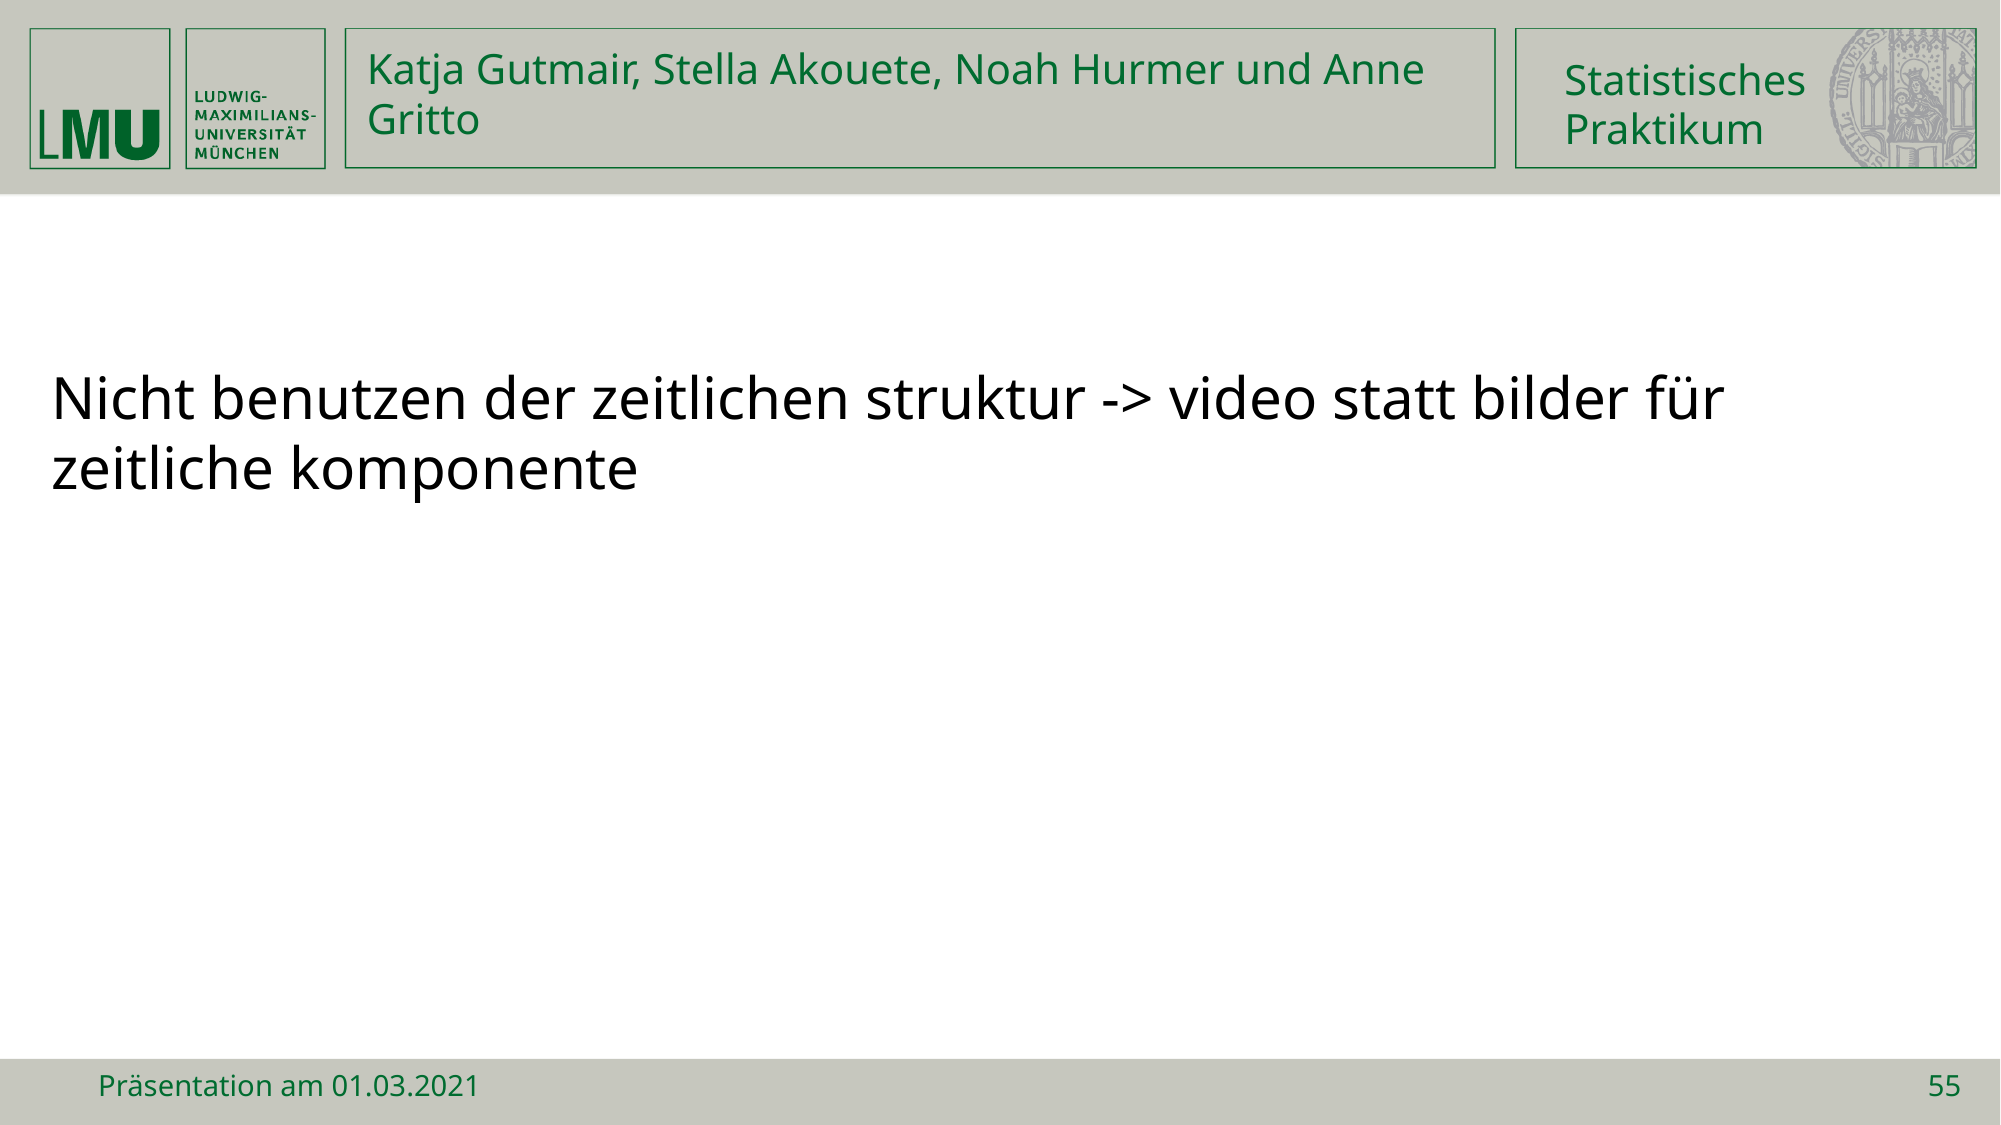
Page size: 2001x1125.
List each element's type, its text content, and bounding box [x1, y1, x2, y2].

text_box Nicht benutzen der zeitlichen struktur -> video statt bilder für zeitliche komponente [36, 353, 1932, 983]
picture [0, 0, 2001, 1125]
text_box Präsentation am 01.03.2021 [83, 1059, 1775, 1108]
text_box [1525, 30, 1821, 161]
text_box 55 [1803, 1059, 1977, 1108]
text_box Katja Gutmair, Stella Akouete, Noah Hurmer und Anne Gritto [352, 74, 1463, 150]
text_box Statistisches Praktikum [1549, 46, 1833, 161]
